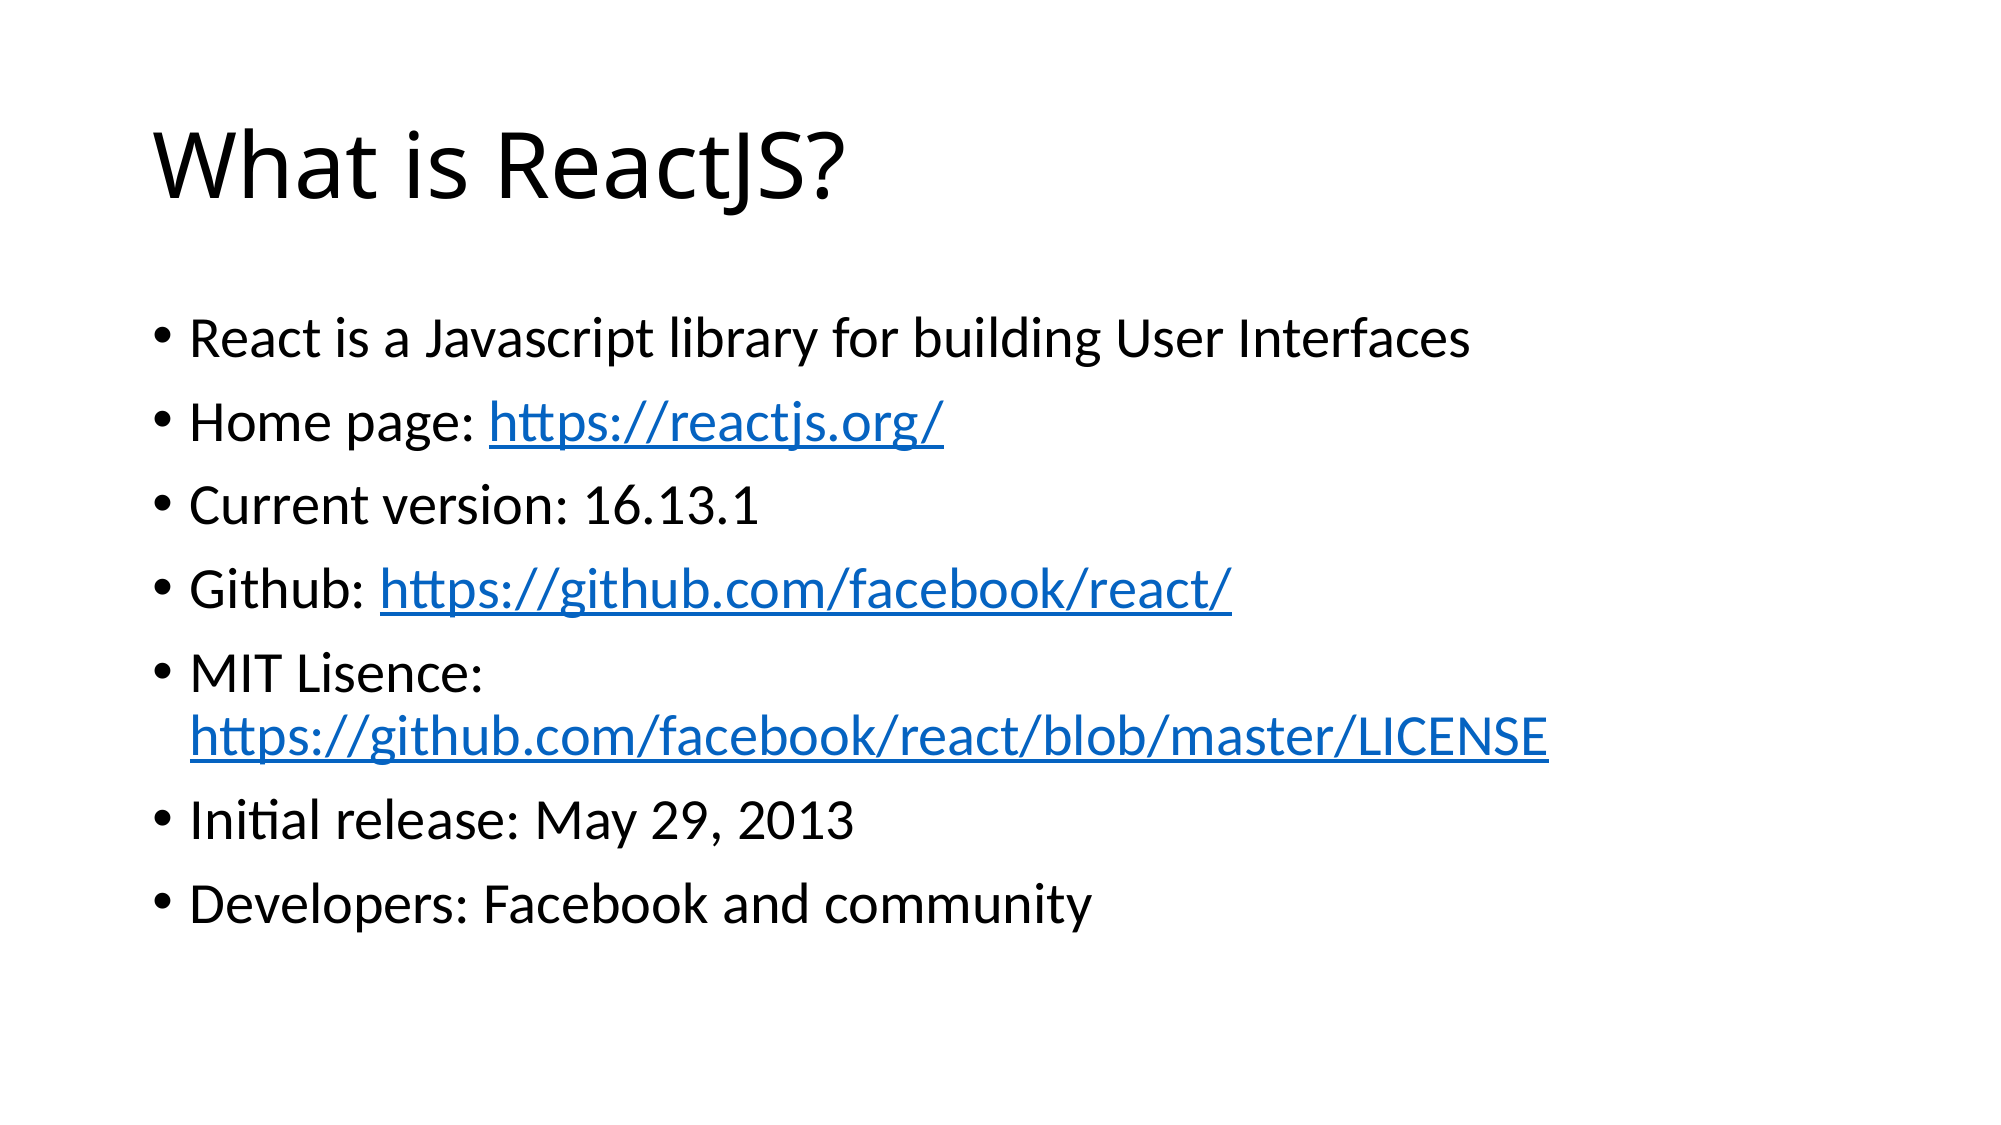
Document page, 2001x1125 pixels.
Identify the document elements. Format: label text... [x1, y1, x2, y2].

list React is a Javascript library for building User Interfaces Home page: https://reactjs.org/ Current version: 16.13.1 Github: https://github.com/facebook/react/ MIT Lisence: https://github.com/facebook/react/blob/master/LICENSE Initial release: May 29, 2013 Developers: Facebook and community [137, 299, 1863, 1014]
title What is ReactJS? [137, 59, 1863, 278]
